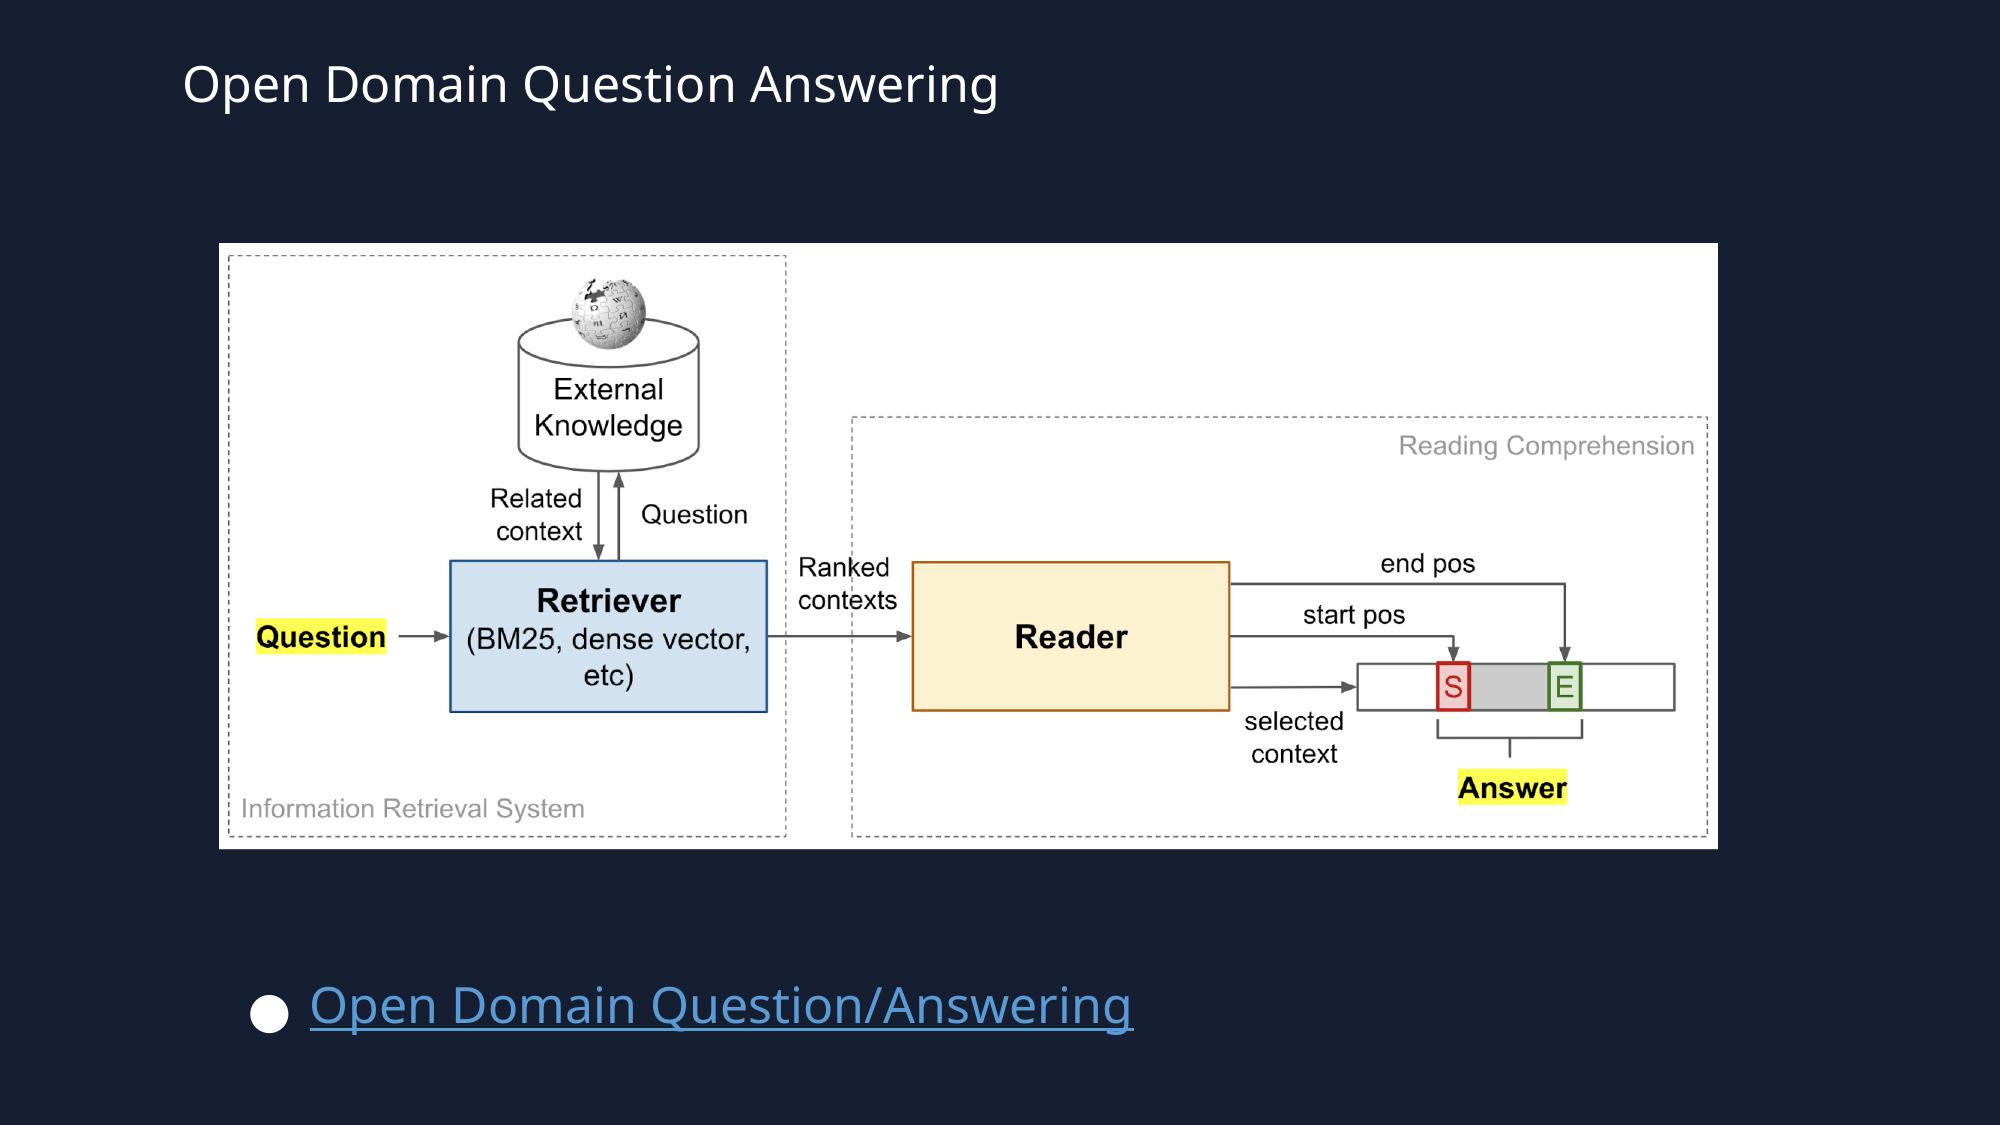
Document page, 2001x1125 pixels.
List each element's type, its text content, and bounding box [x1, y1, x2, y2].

subtitle Open Domain Question Answering [162, 23, 1198, 162]
text_box Open Domain Question/Answering [219, 948, 1418, 1058]
picture [219, 243, 1718, 850]
